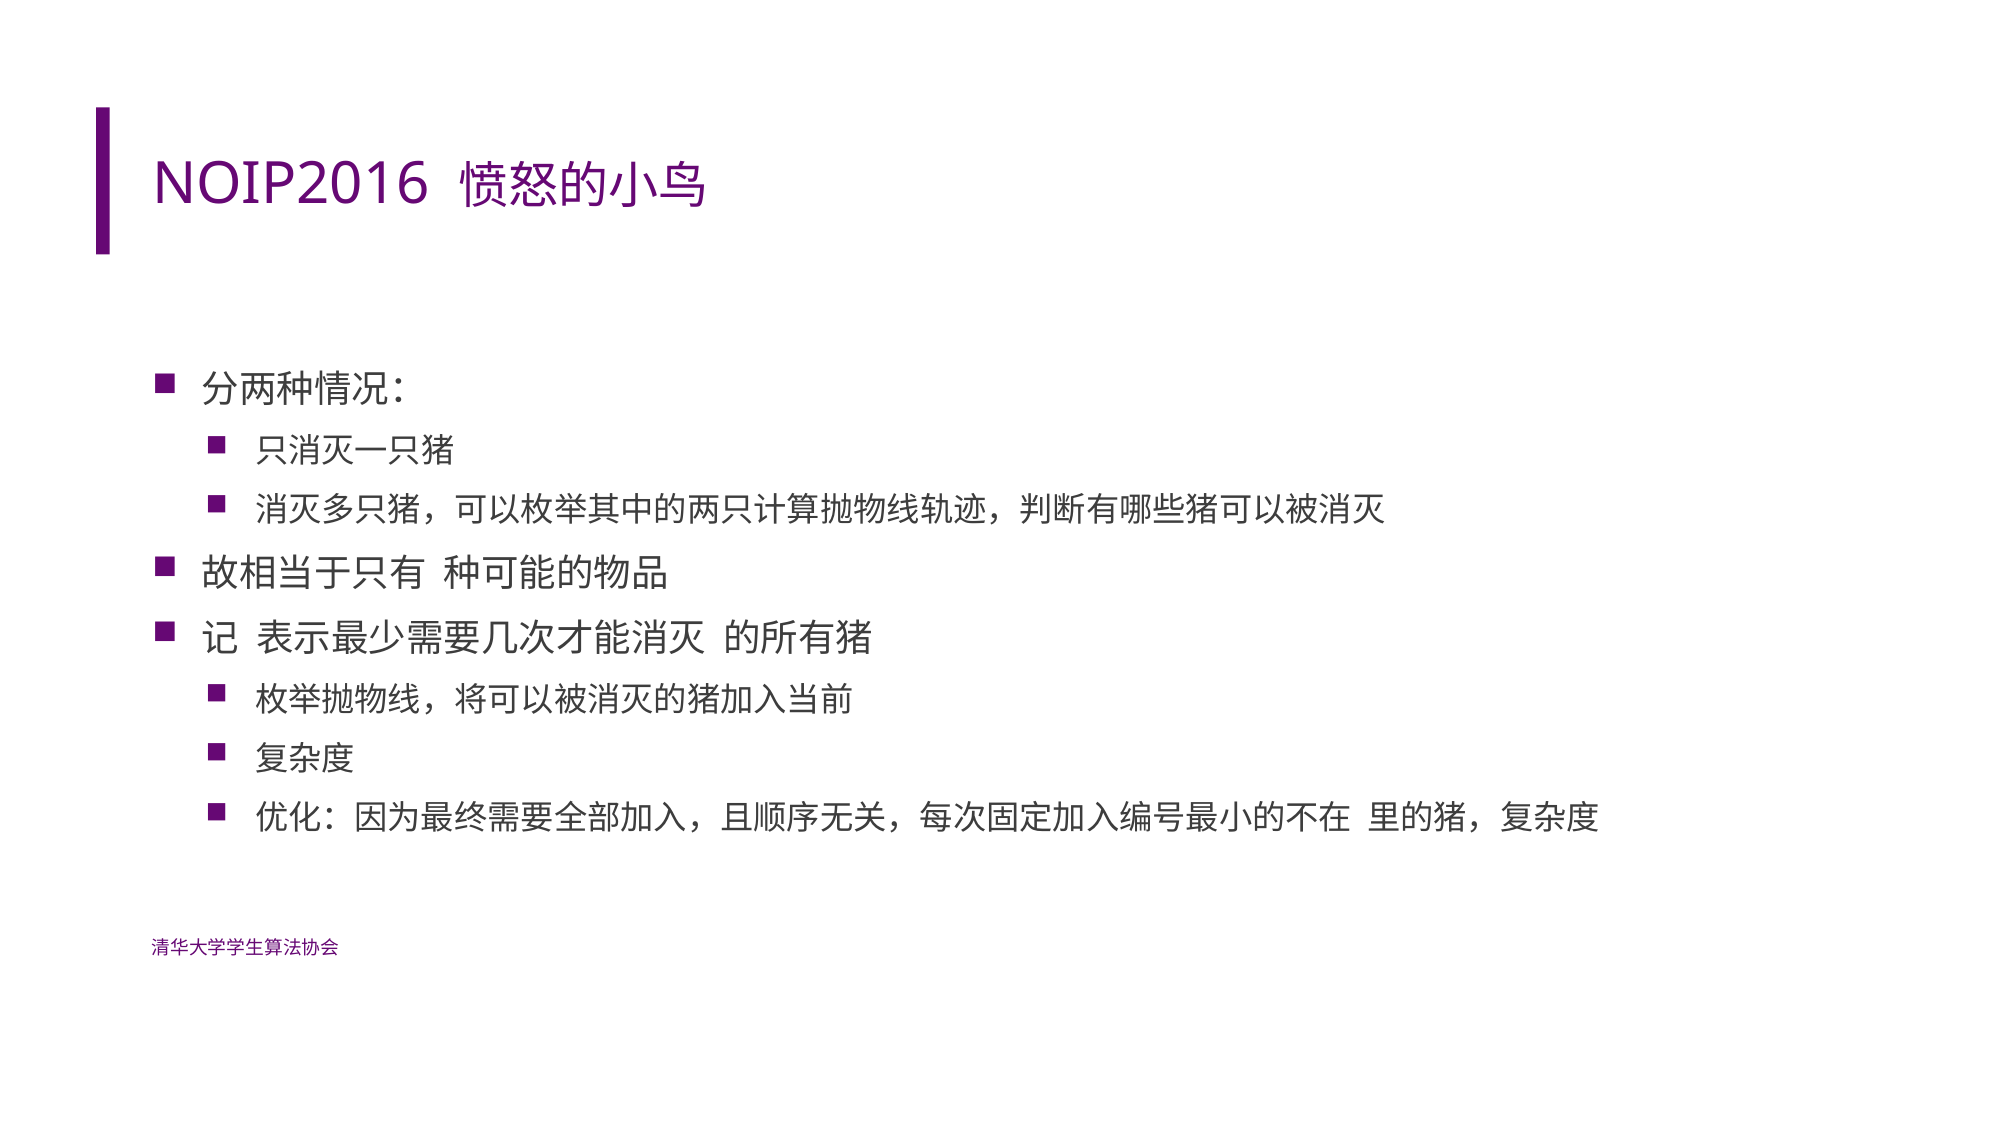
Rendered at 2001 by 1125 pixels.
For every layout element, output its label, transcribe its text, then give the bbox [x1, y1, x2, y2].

title NOIP2016 愤怒的小鸟 [137, 97, 1863, 264]
footer 清华大学学生算法协会 [136, 917, 1217, 978]
